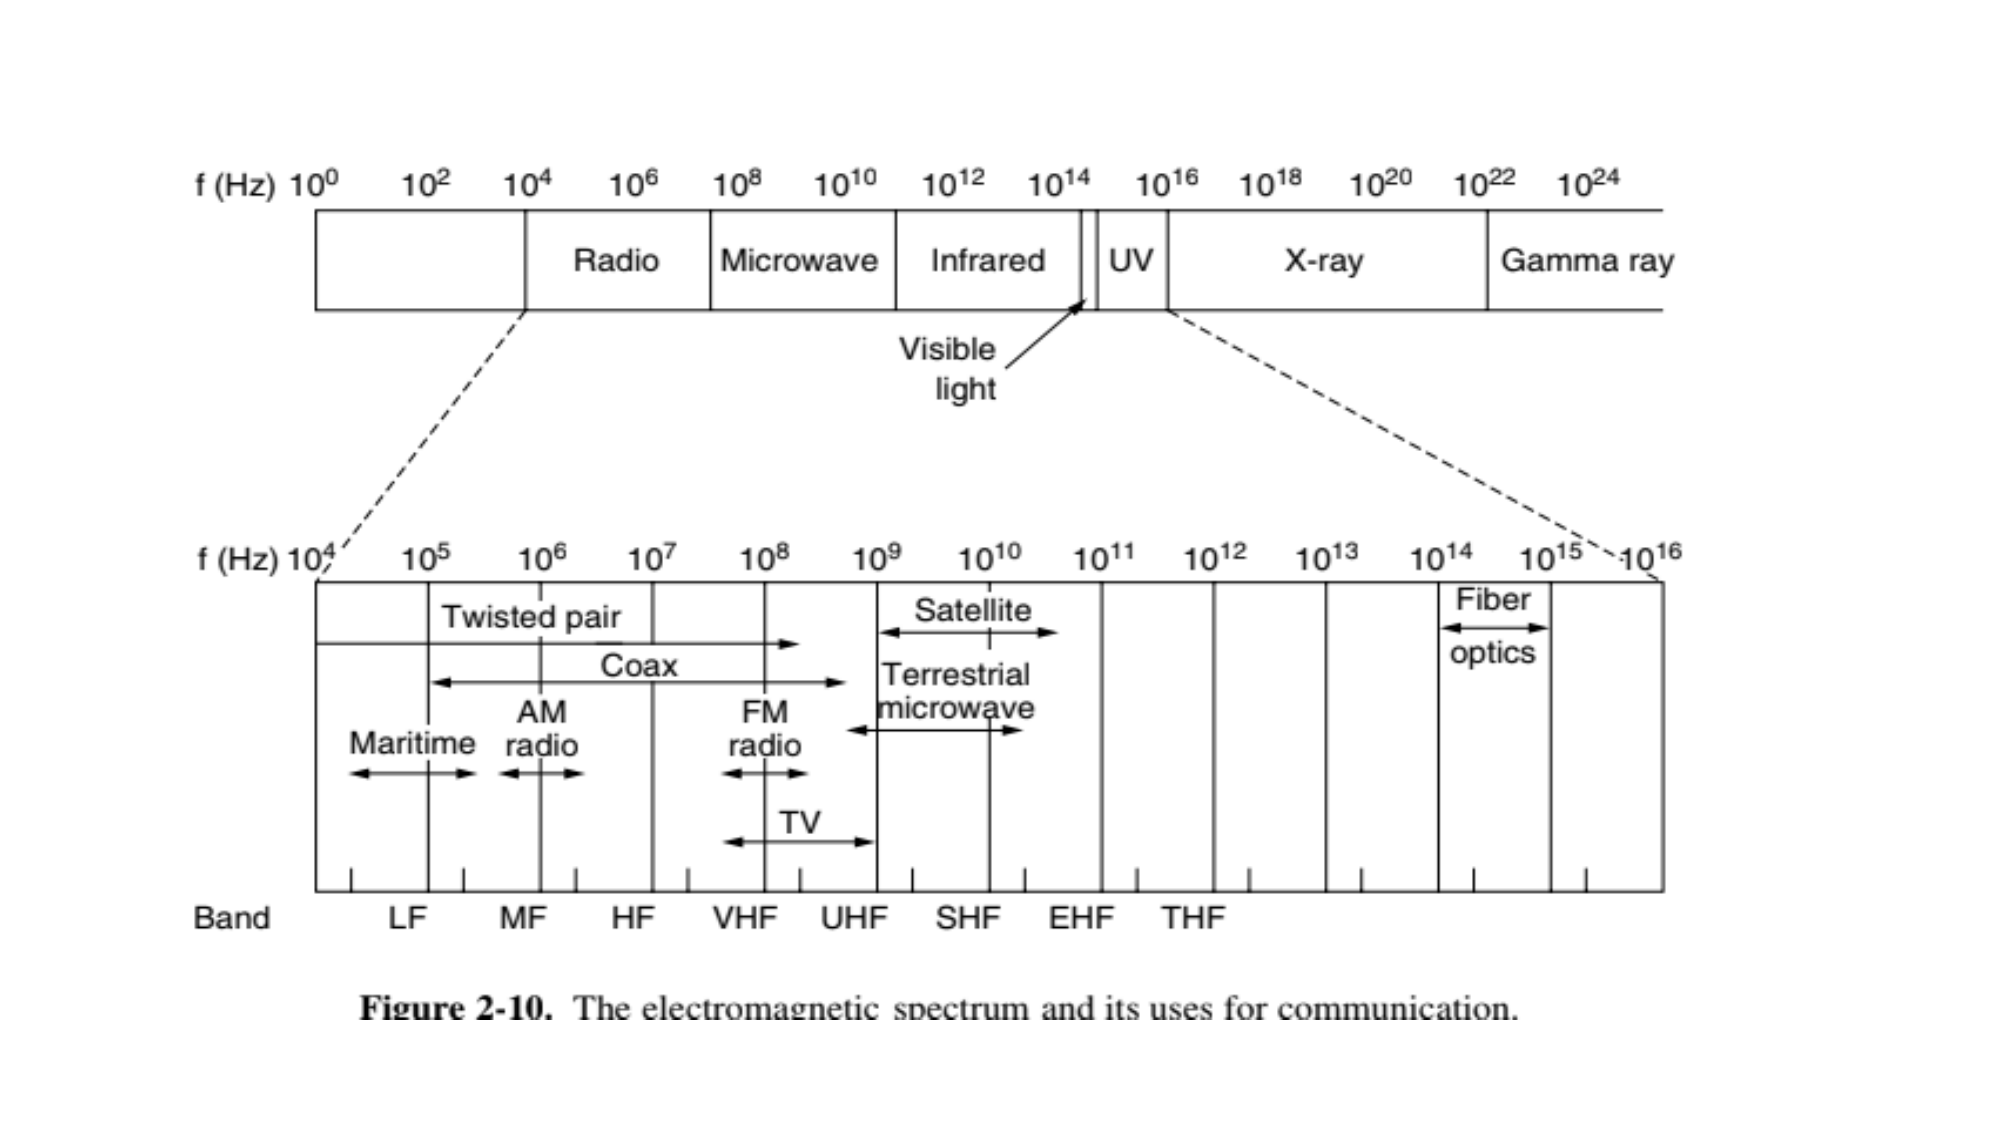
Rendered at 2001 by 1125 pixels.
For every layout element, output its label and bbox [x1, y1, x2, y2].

list [111, 79, 1828, 1020]
